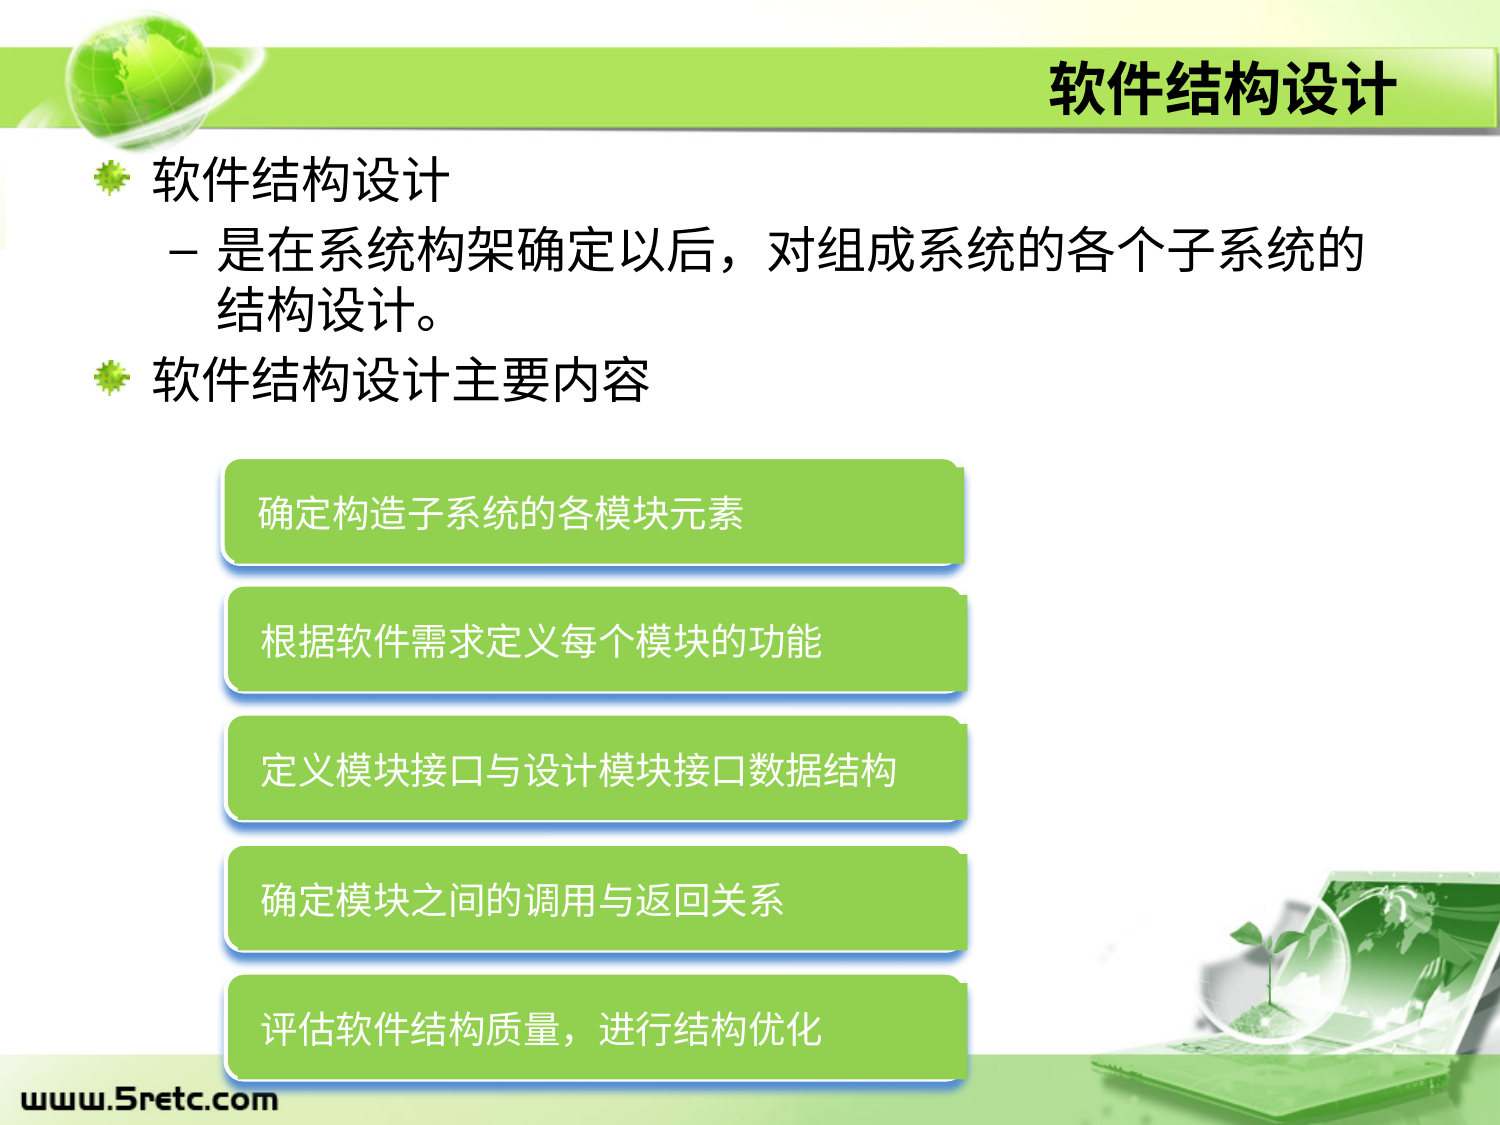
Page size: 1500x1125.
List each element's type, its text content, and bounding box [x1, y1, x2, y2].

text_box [225, 713, 968, 821]
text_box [225, 972, 968, 1080]
picture [0, 0, 1500, 1125]
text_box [222, 456, 965, 565]
list 软件结构设计 是在系统构架确定以后，对组成系统的各个子系统的结构设计。 软件结构设计主要内容 [79, 140, 1430, 950]
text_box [225, 843, 968, 951]
title 软件结构设计 [644, 45, 1414, 129]
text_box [225, 584, 968, 692]
